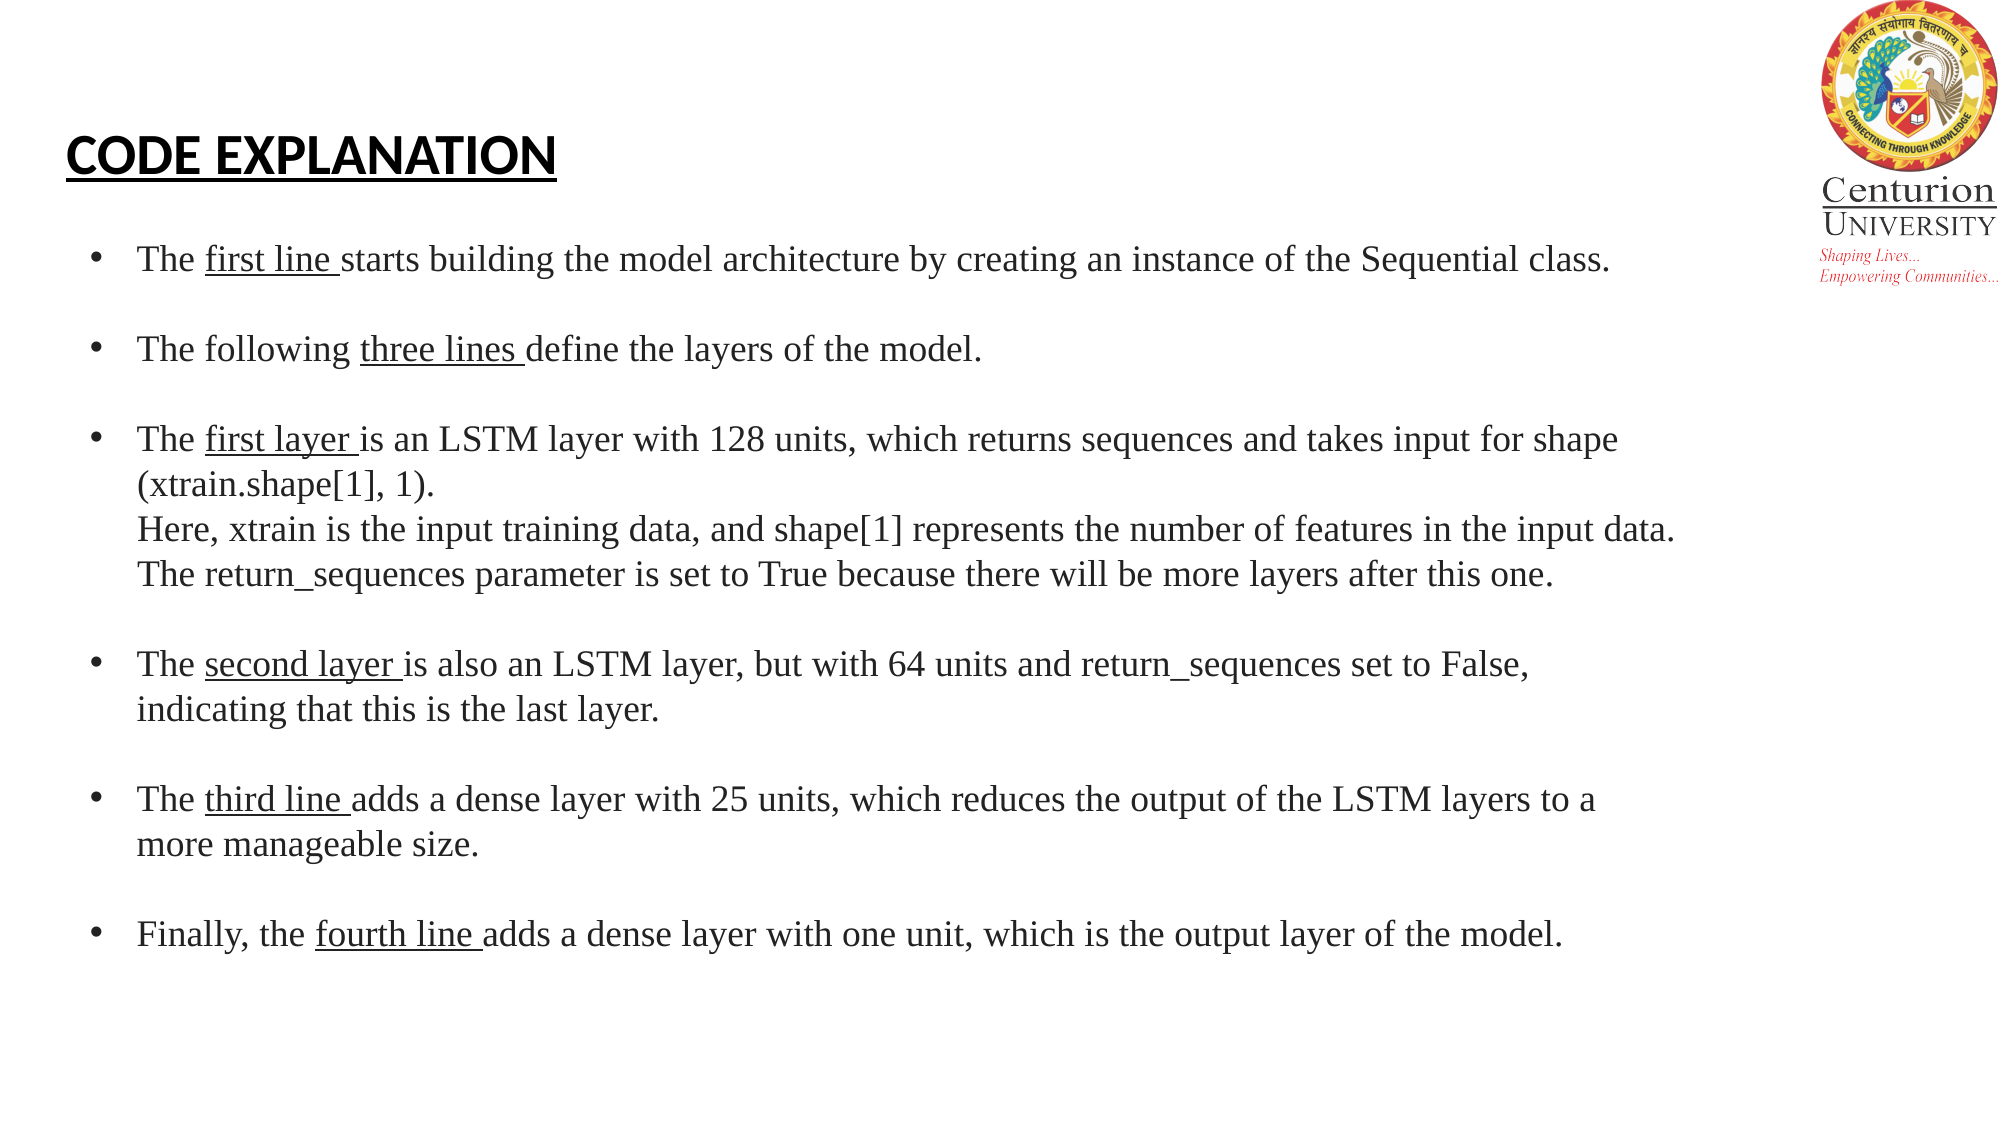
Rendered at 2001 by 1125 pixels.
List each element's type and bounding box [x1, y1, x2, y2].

text_box [51, 0, 2000, 969]
